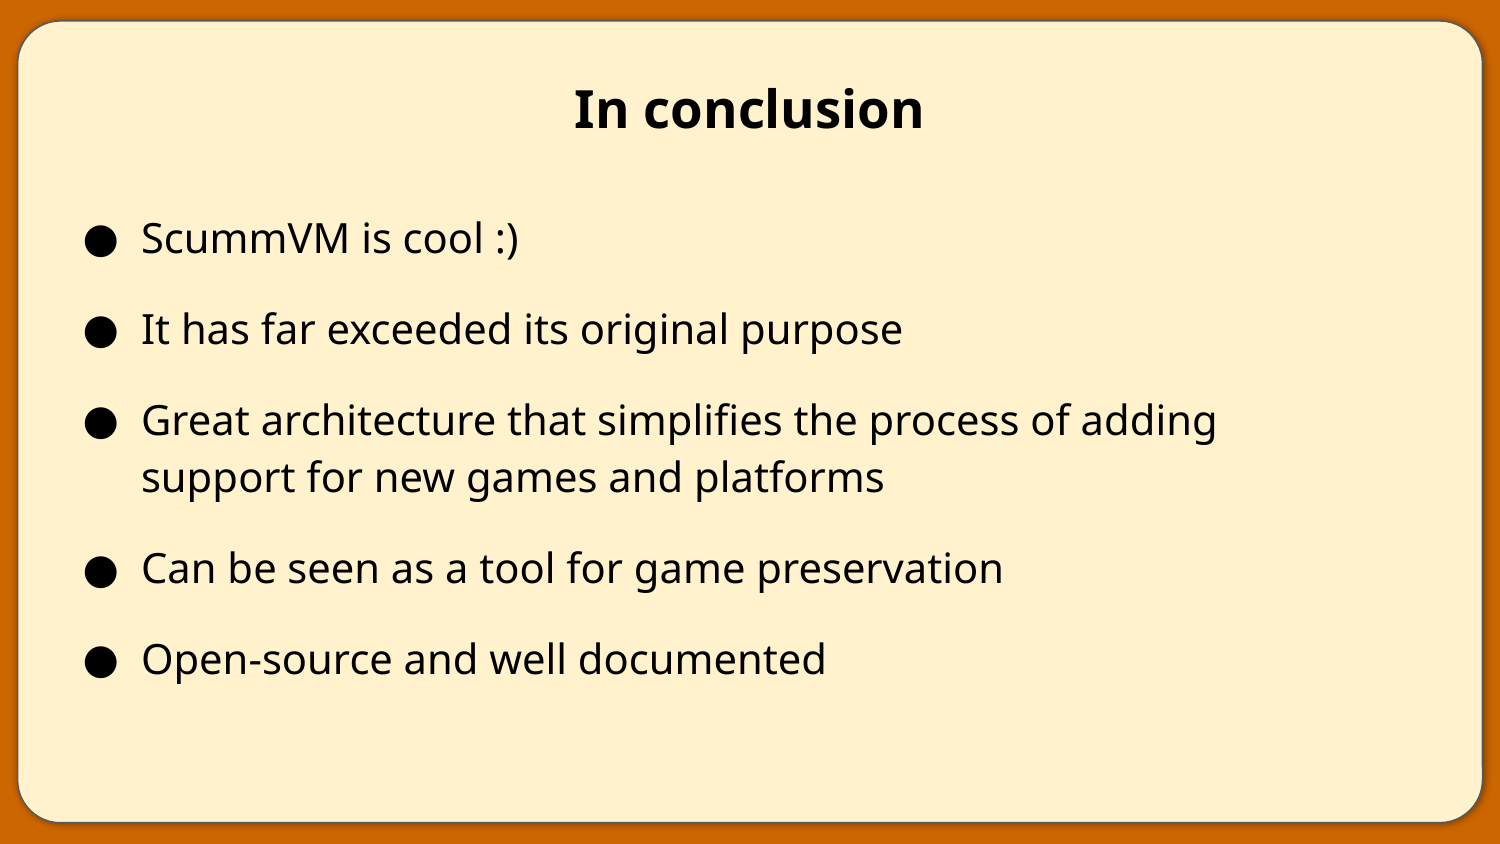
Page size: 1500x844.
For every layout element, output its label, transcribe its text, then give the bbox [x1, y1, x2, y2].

list ScummVM is cool :) It has far exceeded its original purpose Great architecture that simplifies the process of adding support for new games and platforms Can be seen as a tool for game preservation Open-source and well documented [51, 189, 1329, 750]
title In conclusion [51, 60, 1449, 155]
